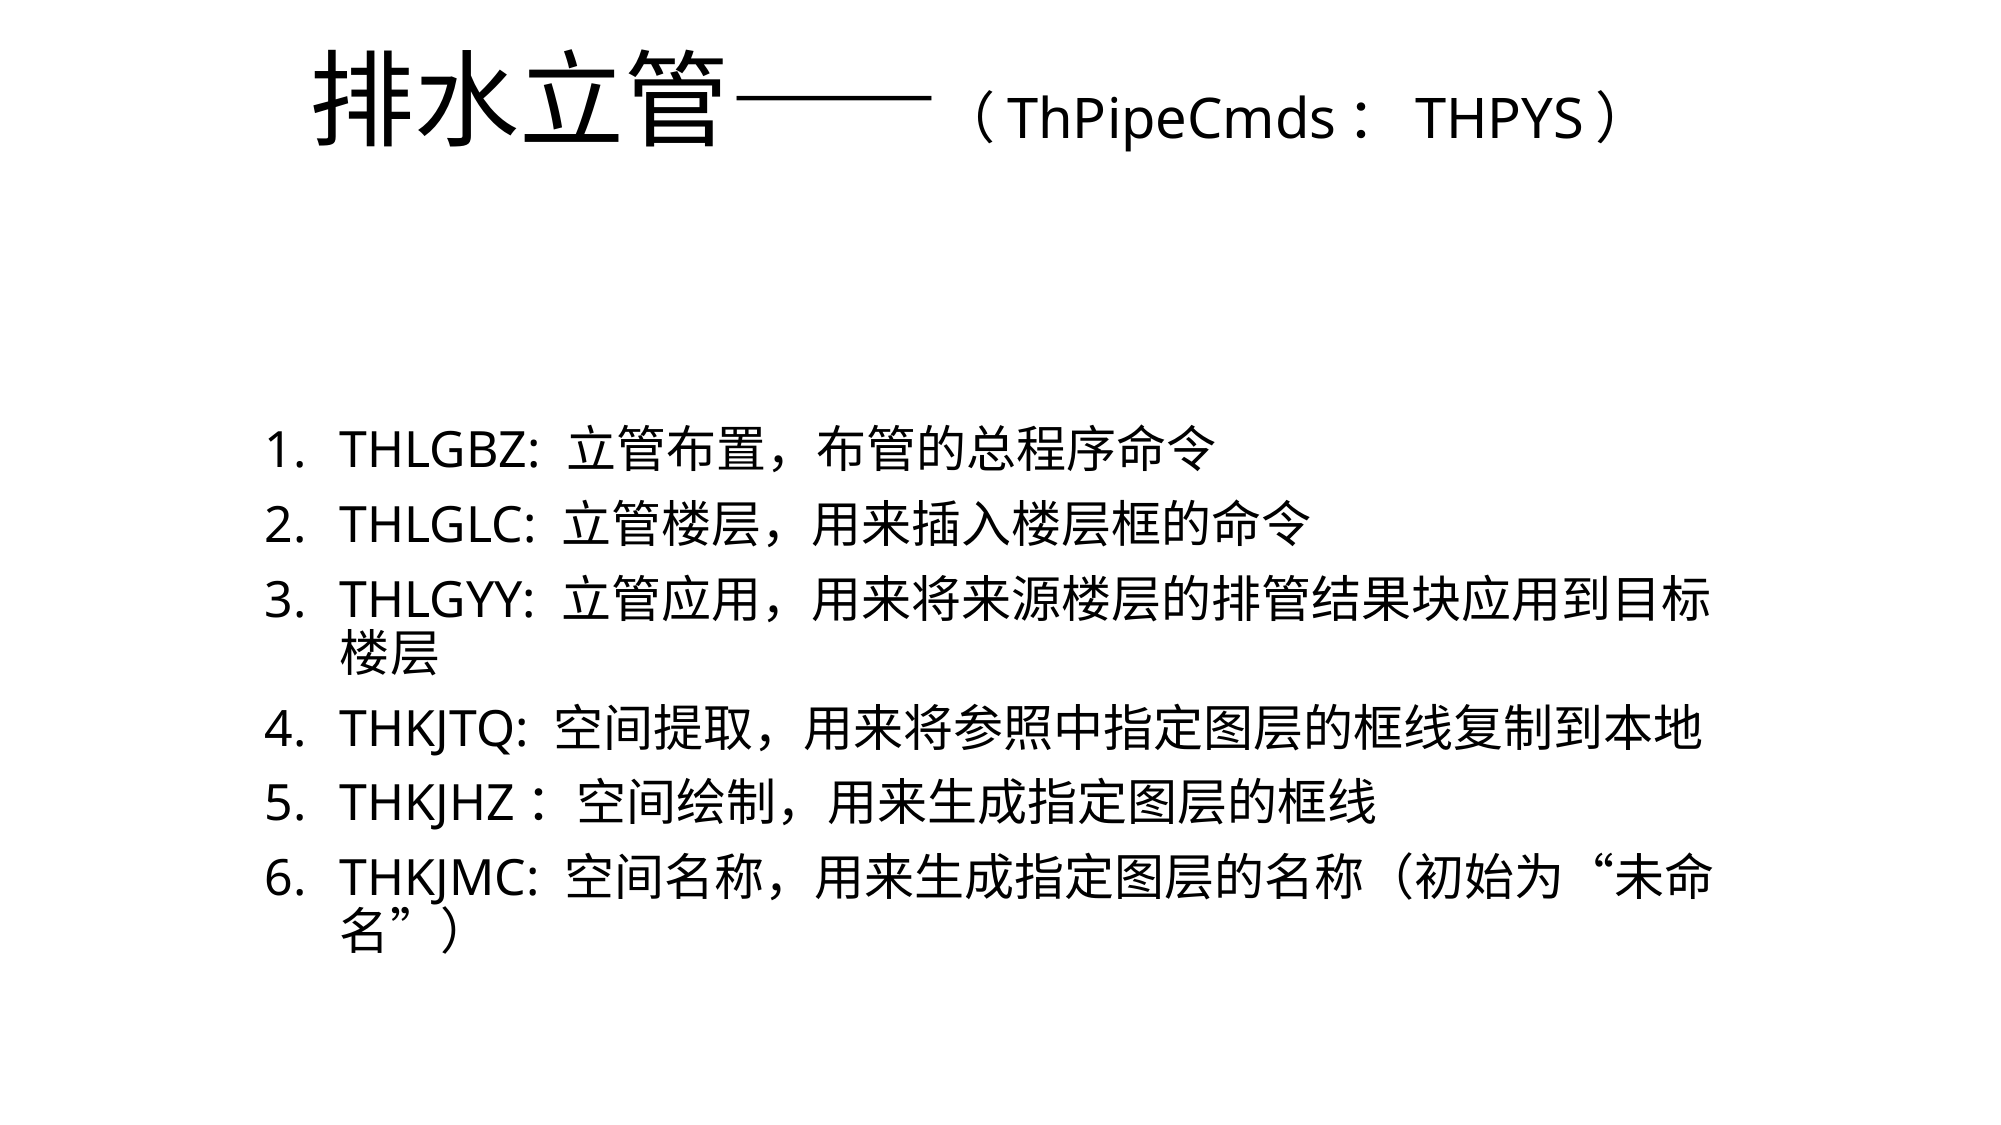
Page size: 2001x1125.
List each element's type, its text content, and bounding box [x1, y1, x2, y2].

subtitle THLGBZ: 立管布置，布管的总程序命令 THLGLC: 立管楼层，用来插入楼层框的命令 THLGYY: 立管应用，用来将来源楼层的排管结果块应用到目标楼层 THKJTQ: 空间提取，用来将参照中指定图层的框线复制到本地 THKJHZ：空间绘制，用来生成指定图层的框线 THKJMC: 空间名称，用来生成指定图层的名称（初始为“未命名”） [249, 416, 1770, 1044]
title 排水立管——（ThPipeCmds：THPYS） [279, 0, 1682, 169]
